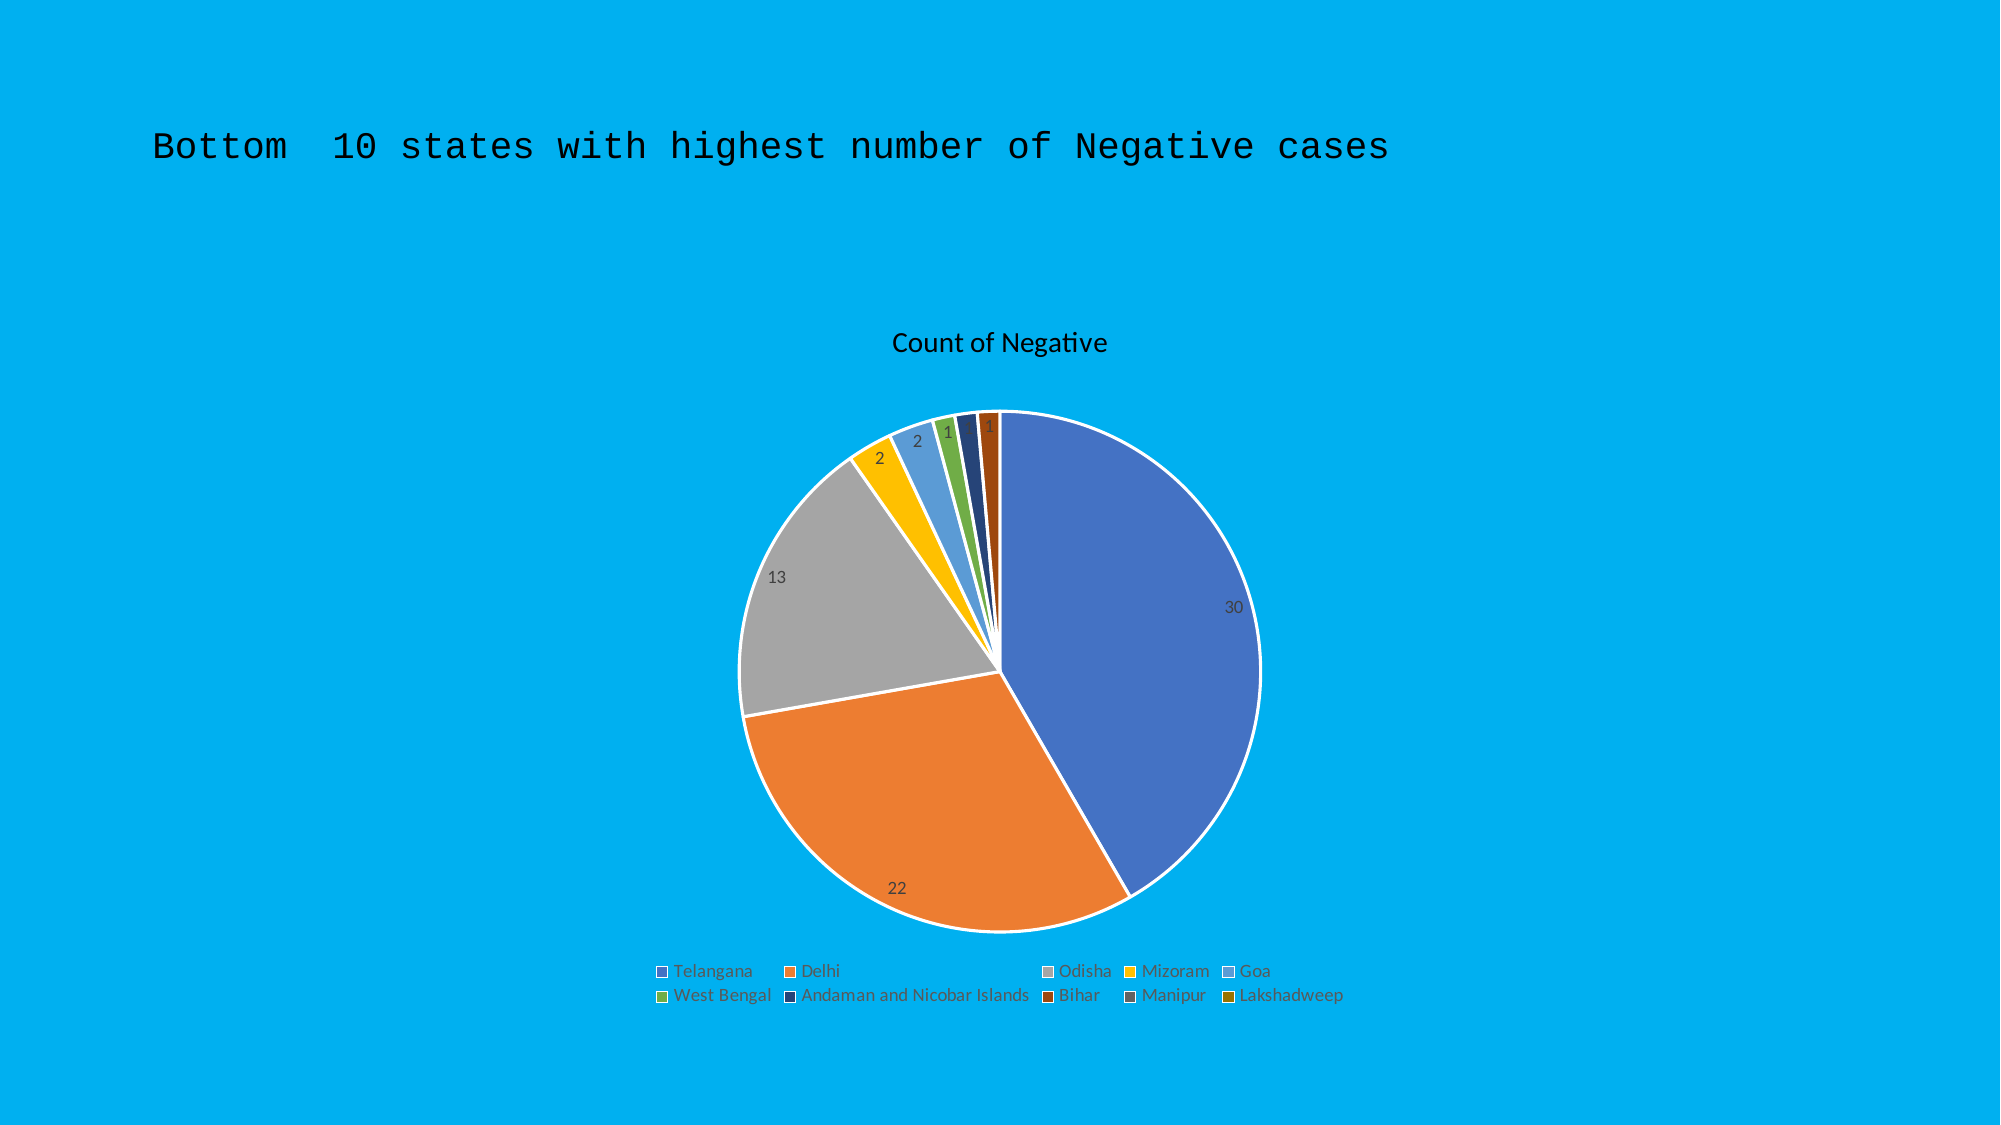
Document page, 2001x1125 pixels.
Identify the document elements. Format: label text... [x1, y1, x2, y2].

chart [137, 299, 1863, 1014]
title Bottom 10 states with highest number of Negative cases [137, 59, 1863, 278]
